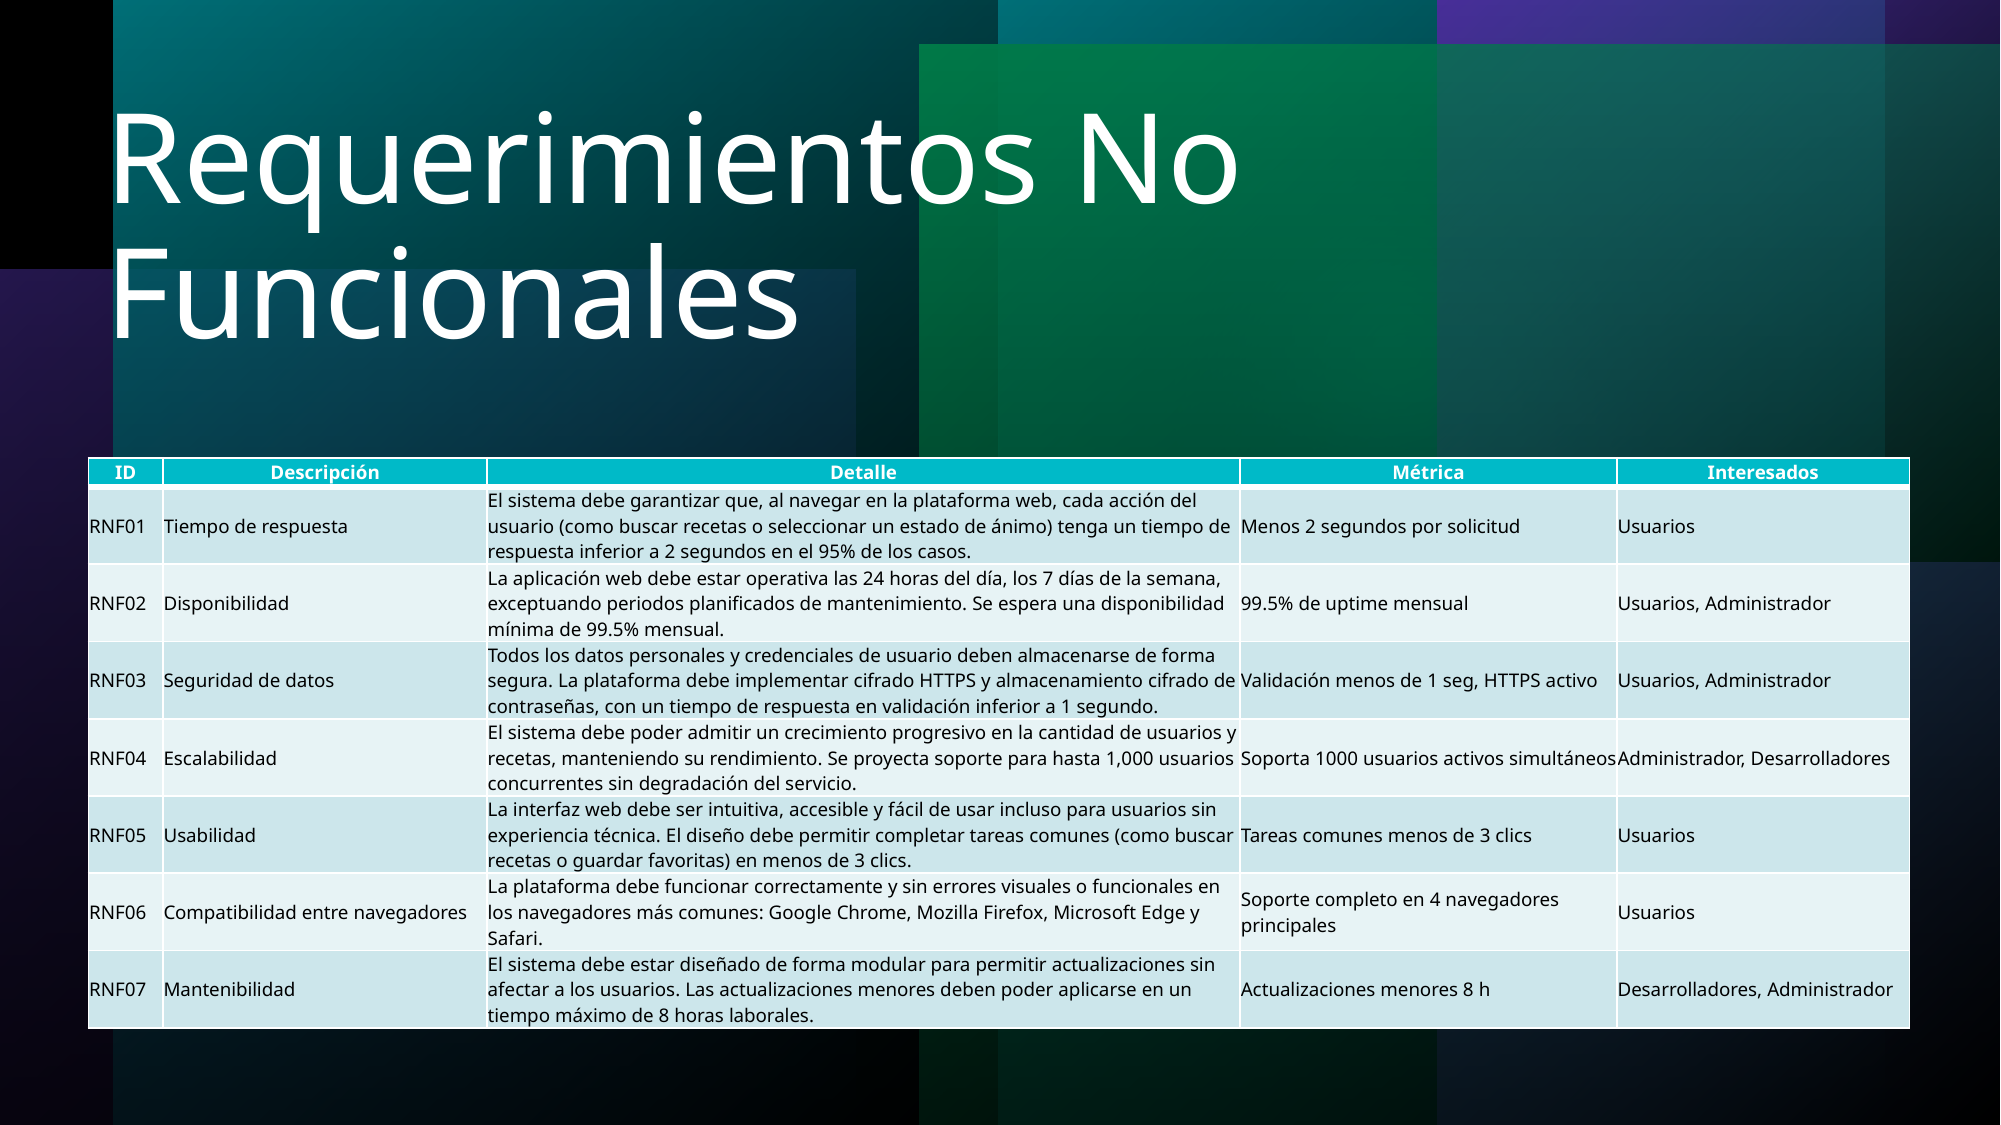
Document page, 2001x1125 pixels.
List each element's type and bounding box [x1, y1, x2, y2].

text_box [0, 0, 2000, 1125]
